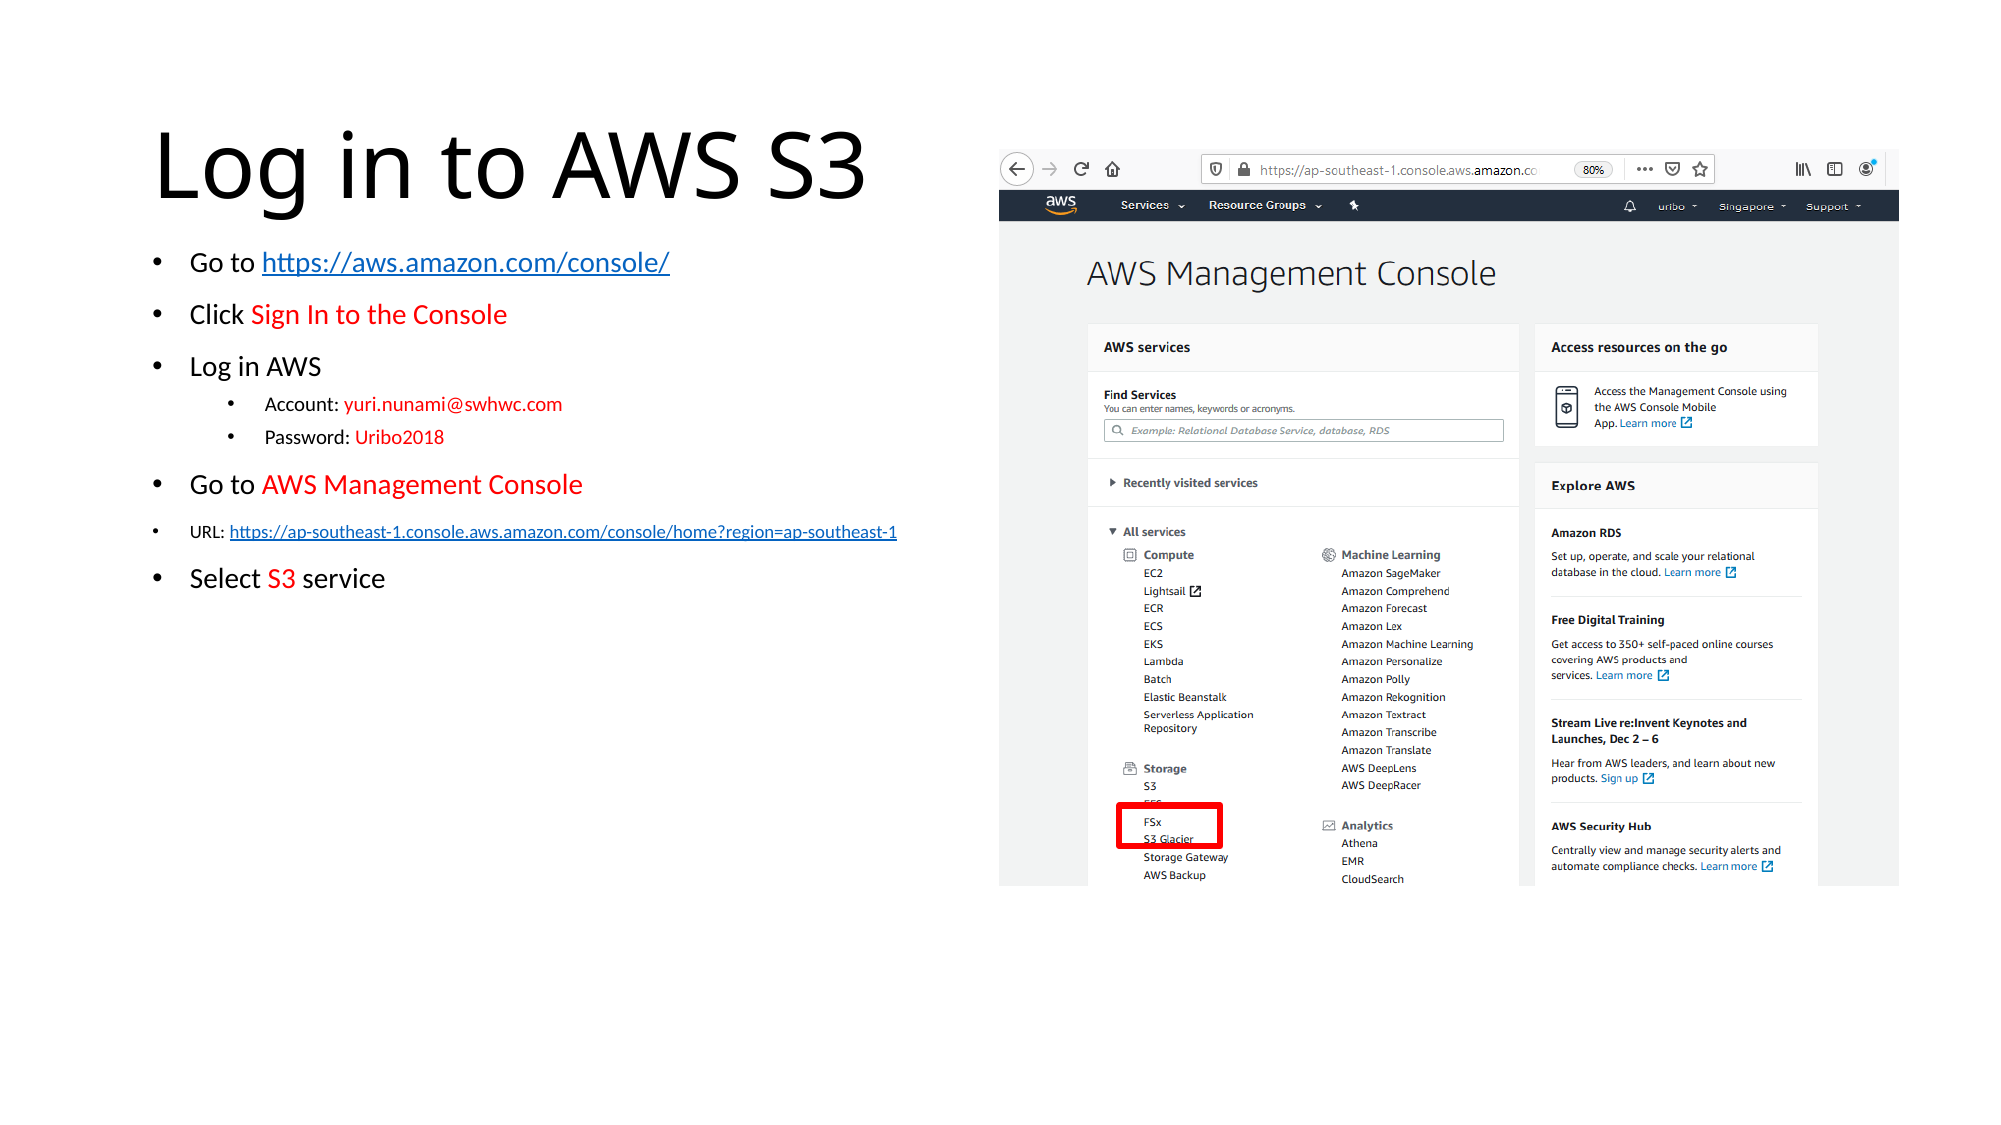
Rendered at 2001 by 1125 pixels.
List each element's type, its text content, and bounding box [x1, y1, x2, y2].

title Log in to AWS S3 [137, 59, 1863, 239]
picture [999, 149, 1899, 886]
list Go to https://aws.amazon.com/console/ Click Sign In to the Console Log in AWS Account: yuri.nunami@swhwc.com Password: Uribo2018 Go to AWS Management Console URL: https://ap-southeast-1.console.aws.amazon.com/console/home?region=ap-southeast-1 Select S3 service [137, 239, 1863, 954]
